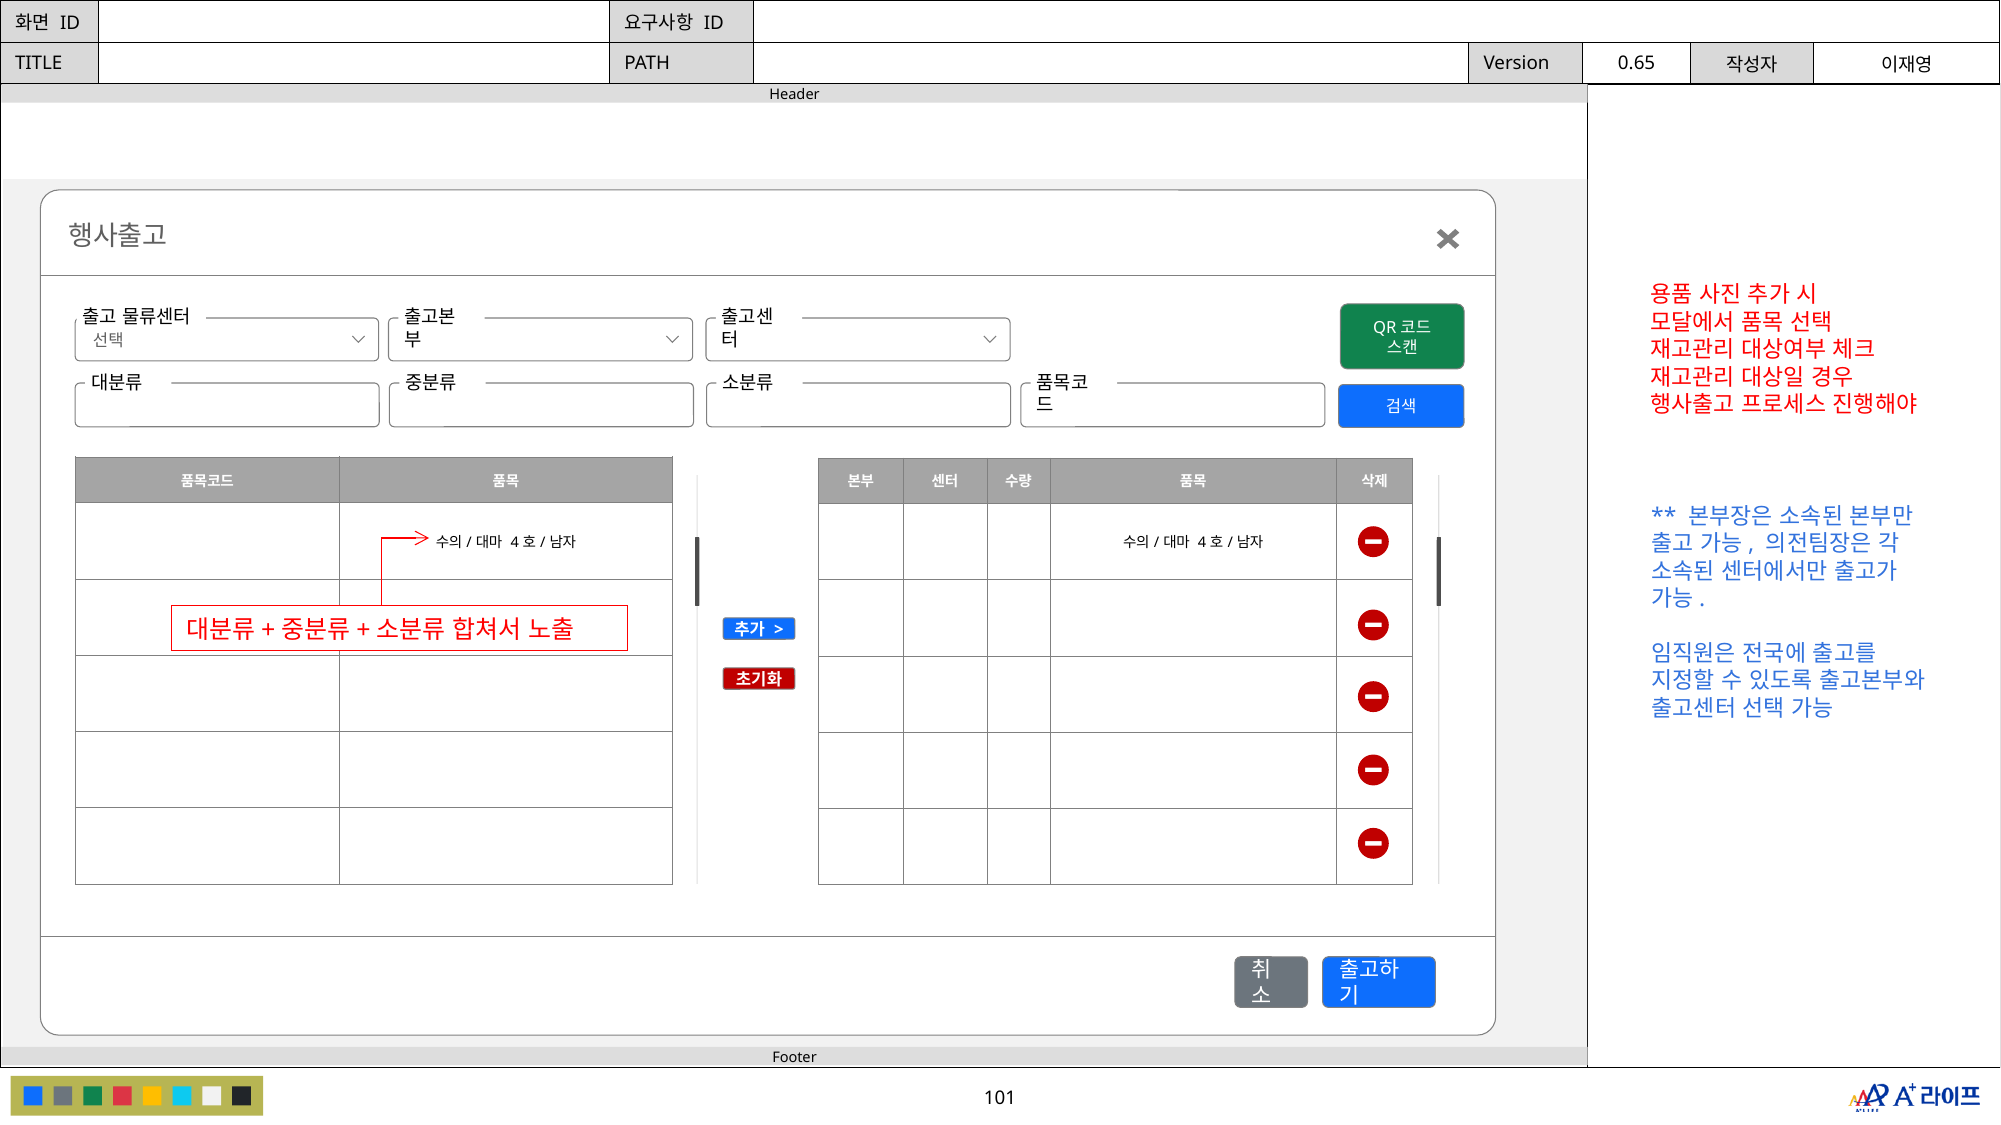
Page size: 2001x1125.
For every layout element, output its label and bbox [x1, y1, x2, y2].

text_box [1635, 272, 1933, 425]
text_box [40, 189, 1496, 1036]
text_box [1636, 493, 1970, 729]
picture [1848, 1083, 1980, 1112]
